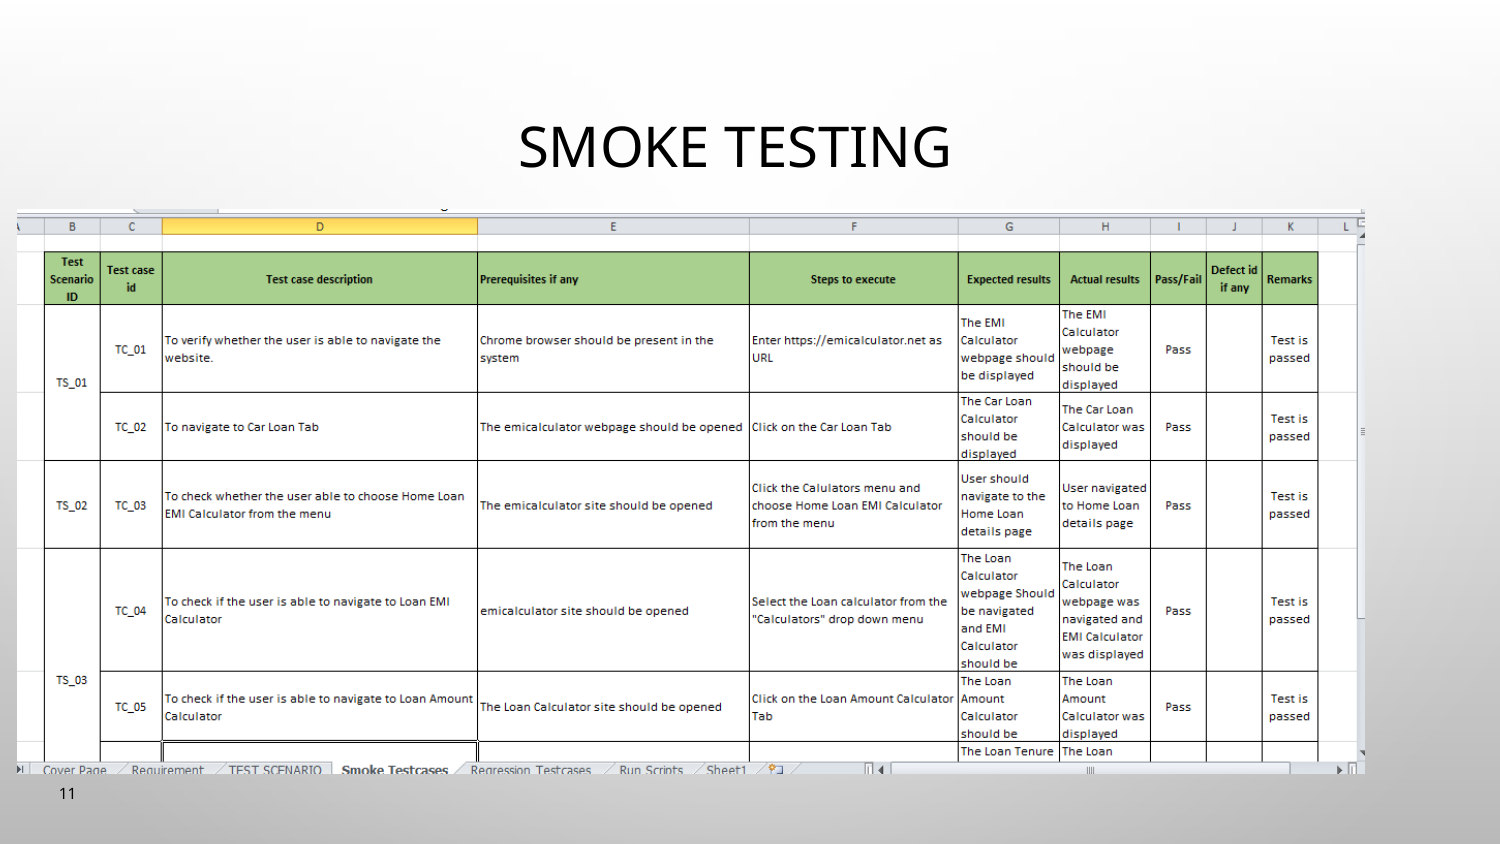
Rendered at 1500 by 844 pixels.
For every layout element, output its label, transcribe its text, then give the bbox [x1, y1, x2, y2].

slide_number 11 [37, 784, 99, 816]
picture [0, 0, 1500, 844]
title SMOKE TESTING [242, 114, 1140, 180]
